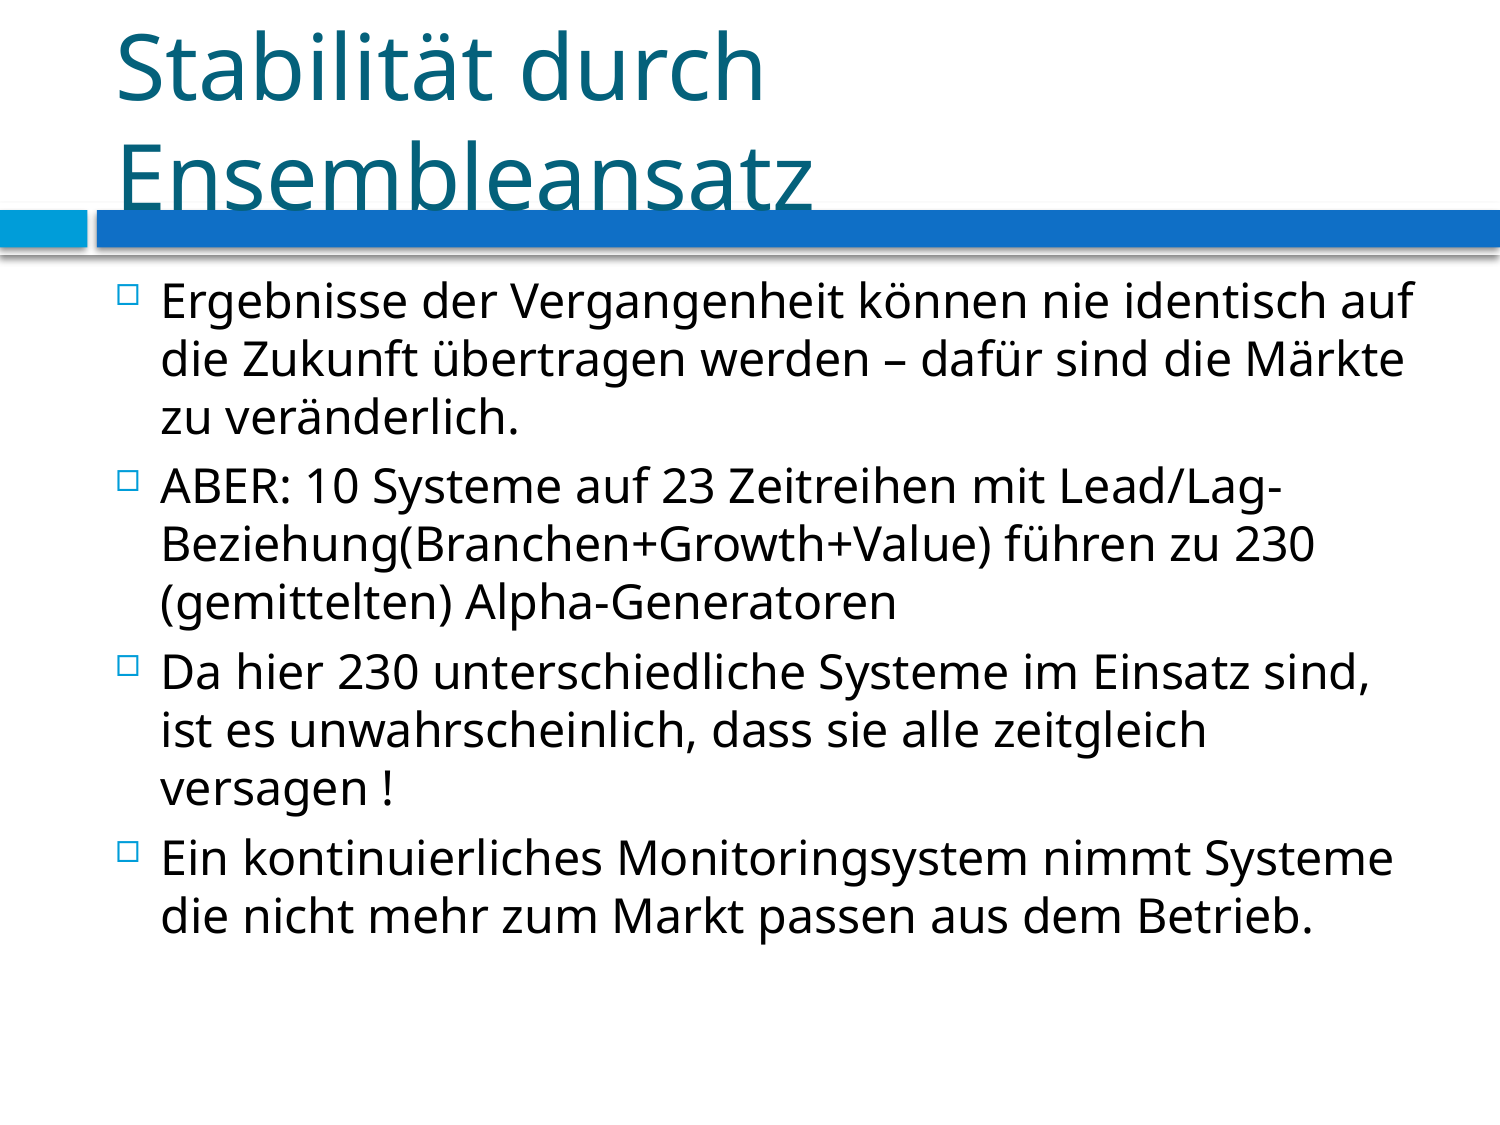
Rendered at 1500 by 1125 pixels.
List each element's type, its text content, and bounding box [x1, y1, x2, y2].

title Stabilität durch Ensembleansatz [100, 37, 1438, 200]
list Ergebnisse der Vergangenheit können nie identisch auf die Zukunft übertragen werden – dafür sind die Märkte zu veränderlich. ABER: 10 Systeme auf 23 Zeitreihen mit Lead/Lag-Beziehung(Branchen+Growth+Value) führen zu 230 (gemittelten) Alpha-Generatoren Da hier 230 unterschiedliche Systeme im Einsatz sind, ist es unwahrscheinlich, dass sie alle zeitgleich versagen ! Ein kontinuierliches Monitoringsystem nimmt Systeme die nicht mehr zum Markt passen aus dem Betrieb. [100, 262, 1438, 1000]
